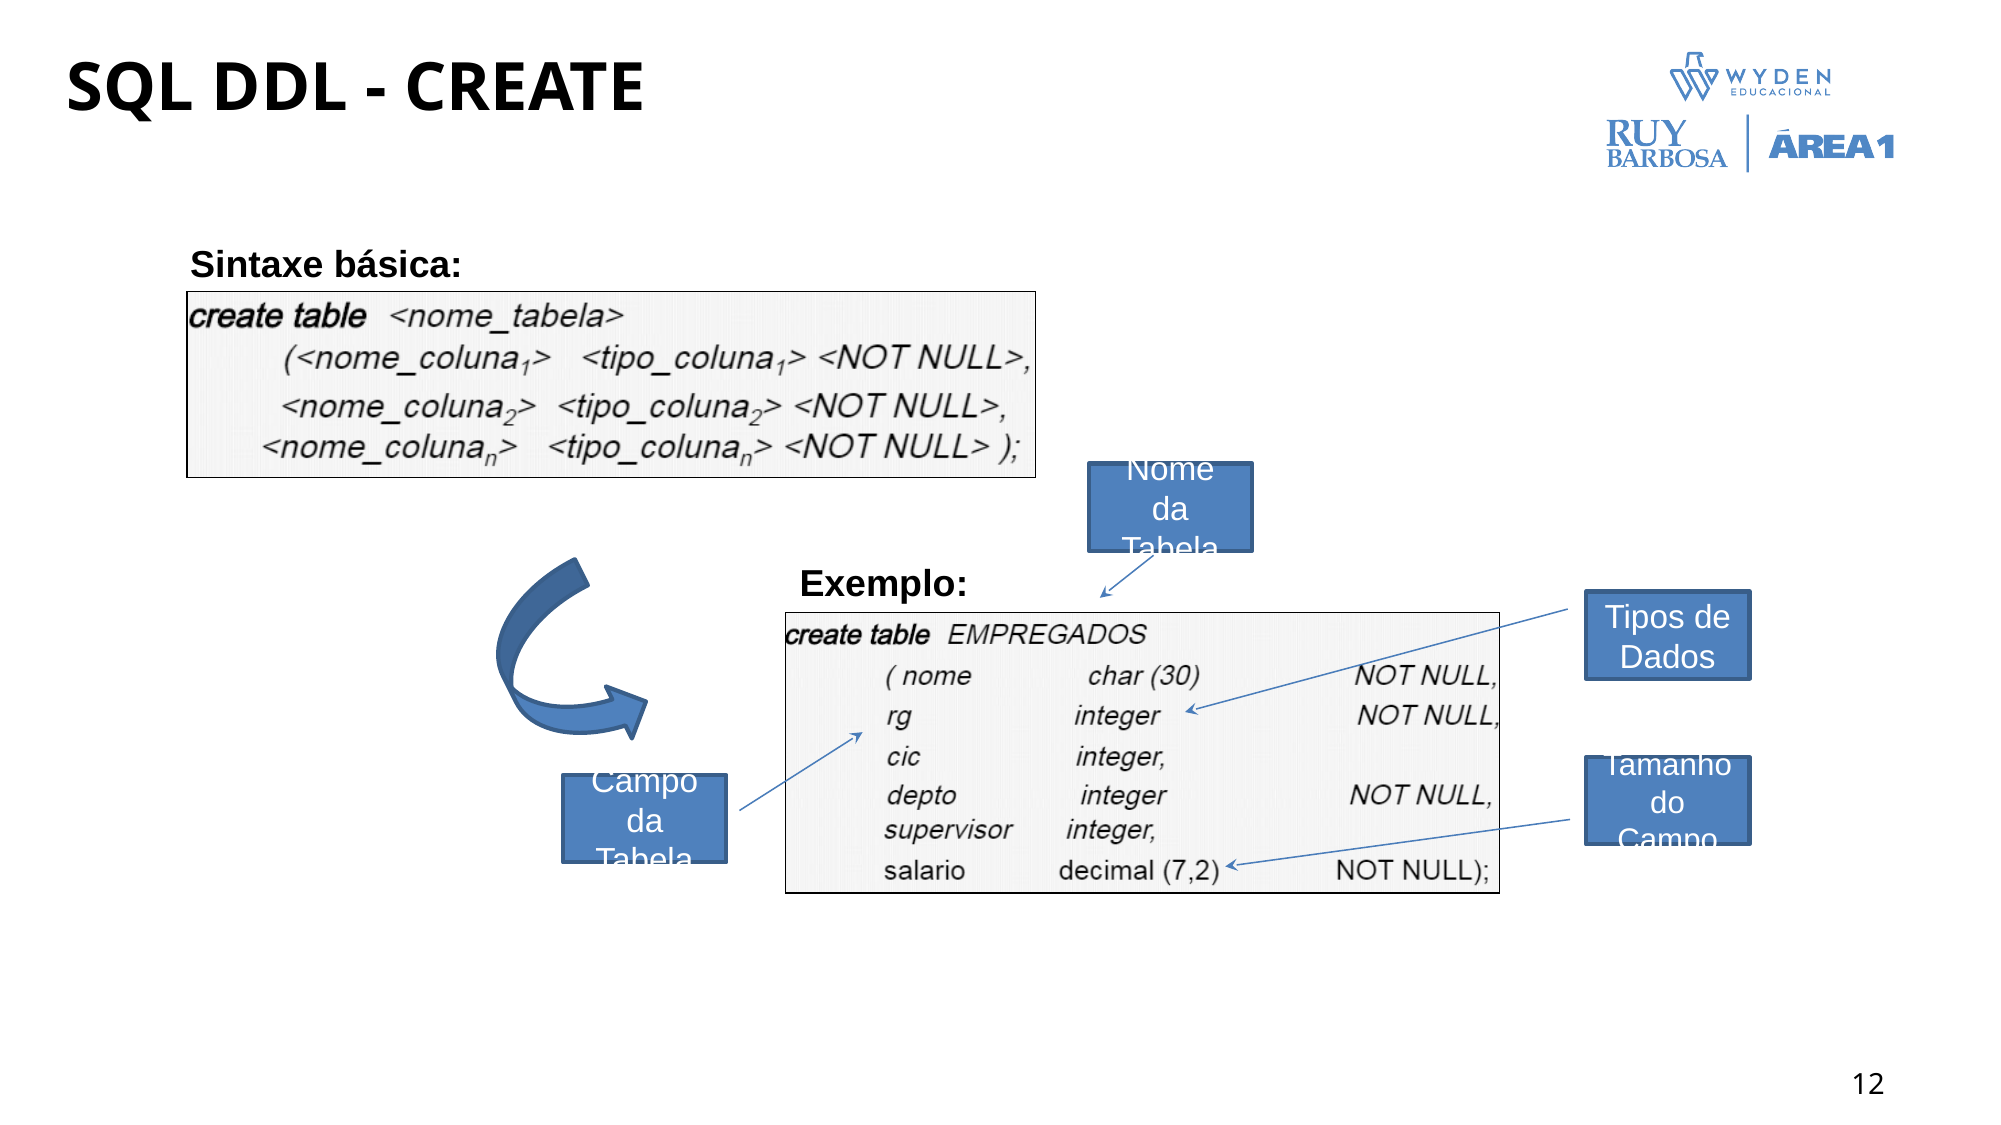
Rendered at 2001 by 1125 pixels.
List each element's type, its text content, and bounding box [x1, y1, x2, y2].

text_box Campo da Tabela [562, 775, 727, 863]
text_box Nome da Tabela [1088, 463, 1253, 551]
text_box [498, 559, 646, 739]
text_box [0, 0, 2000, 287]
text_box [1099, 554, 1154, 598]
picture [1554, 0, 1946, 226]
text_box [739, 731, 863, 811]
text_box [1184, 608, 1569, 713]
text_box Exemplo: [784, 551, 986, 612]
text_box 12 [1483, 1037, 1900, 1113]
text_box Tamanho do Campo [1586, 757, 1750, 845]
text_box Sintaxe básica: [175, 232, 482, 294]
text_box SQL DDL - CREATE [51, 36, 1354, 132]
picture [786, 613, 1499, 893]
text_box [1224, 819, 1571, 867]
picture [187, 291, 1036, 478]
text_box Tipos de Dados [1586, 591, 1750, 679]
